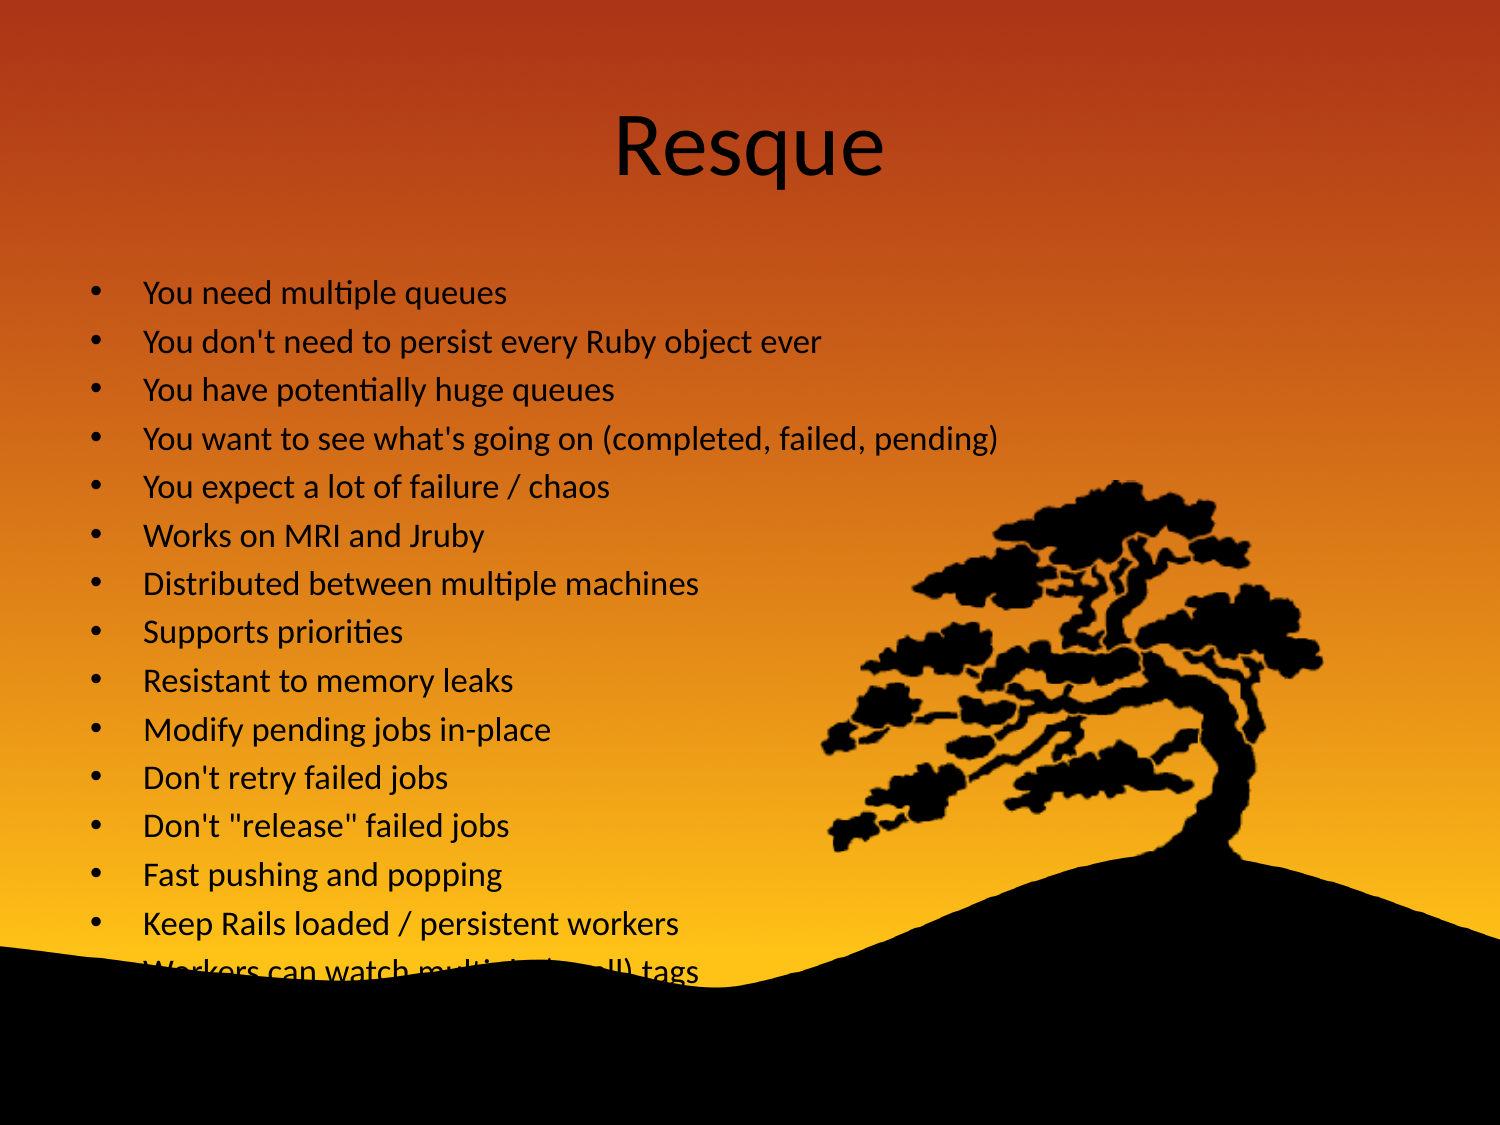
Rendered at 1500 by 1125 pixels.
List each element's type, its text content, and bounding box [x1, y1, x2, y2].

picture [0, 0, 1500, 1125]
title Resque [75, 45, 1425, 233]
list You need multiple queues You don't need to persist every Ruby object ever You have potentially huge queues You want to see what's going on (completed, failed, pending) You expect a lot of failure / chaos Works on MRI and Jruby Distributed between multiple machines Supports priorities Resistant to memory leaks Modify pending jobs in-place Don't retry failed jobs Don't "release" failed jobs Fast pushing and popping Keep Rails loaded / persistent workers Workers can watch multiple (or all) tags [75, 262, 1425, 1005]
